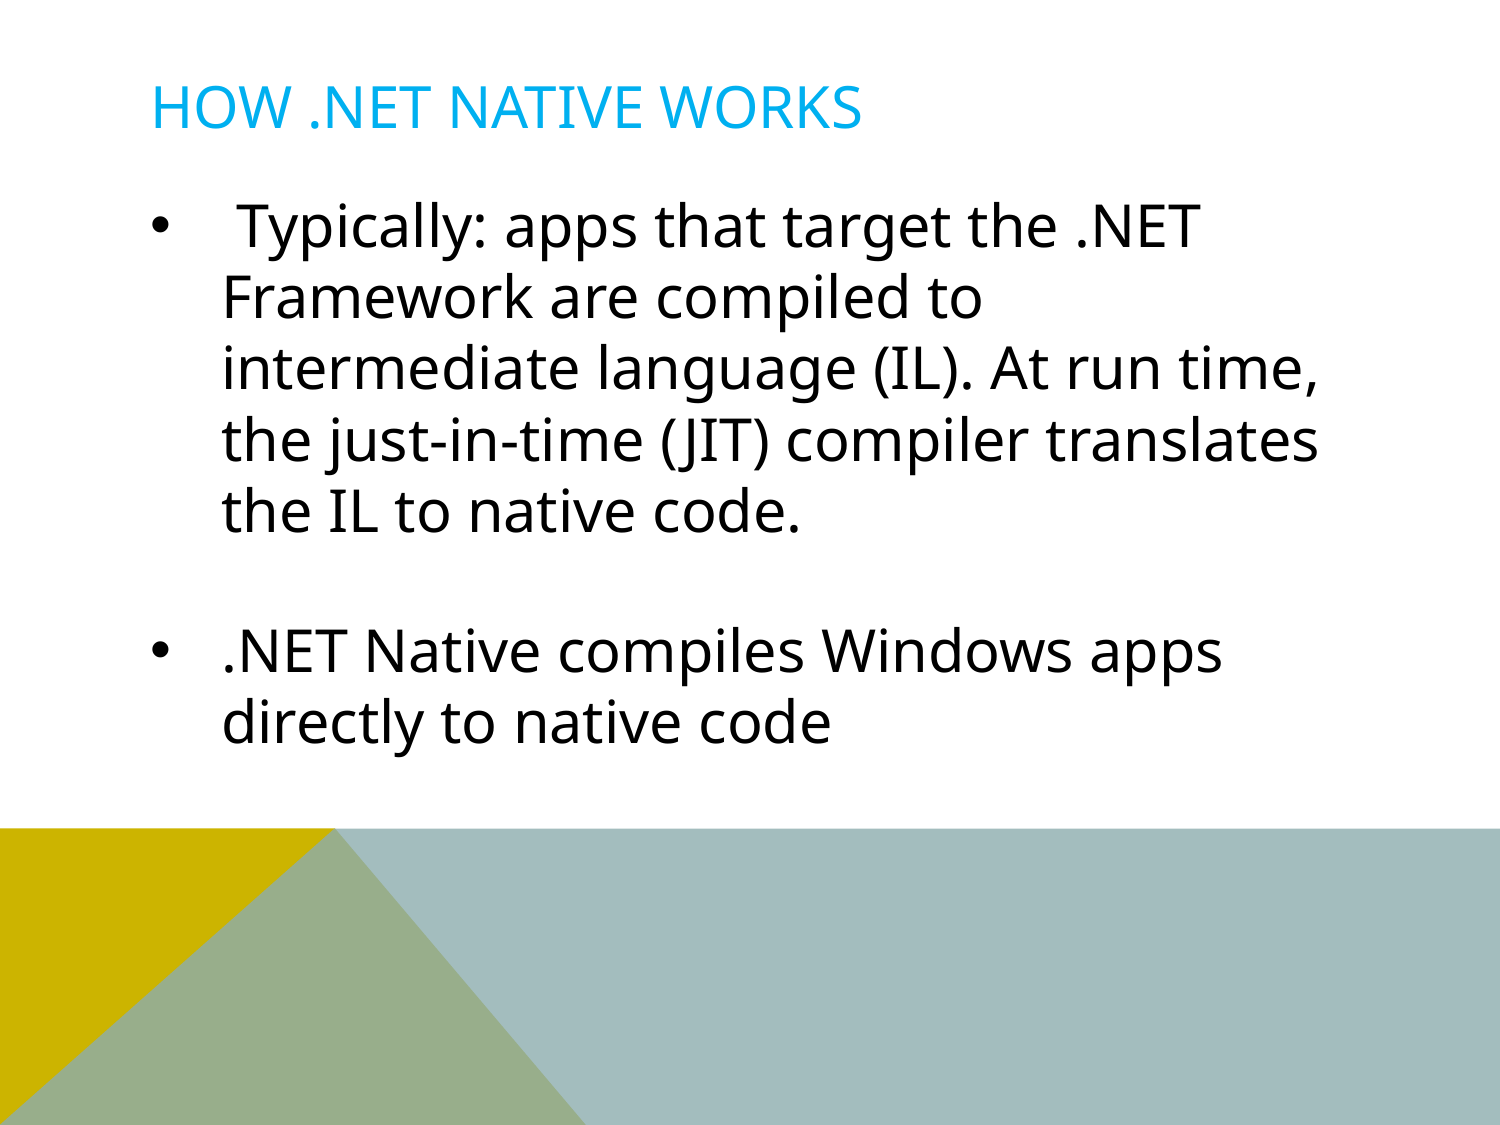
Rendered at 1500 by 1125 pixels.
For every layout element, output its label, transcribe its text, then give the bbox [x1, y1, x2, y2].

title How .NET Native Works [135, 60, 1369, 150]
list Typically: apps that target the .NET Framework are compiled to intermediate language (IL). At run time, the just-in-time (JIT) compiler translates the IL to native code. .NET Native compiles Windows apps directly to native code [135, 180, 1369, 768]
